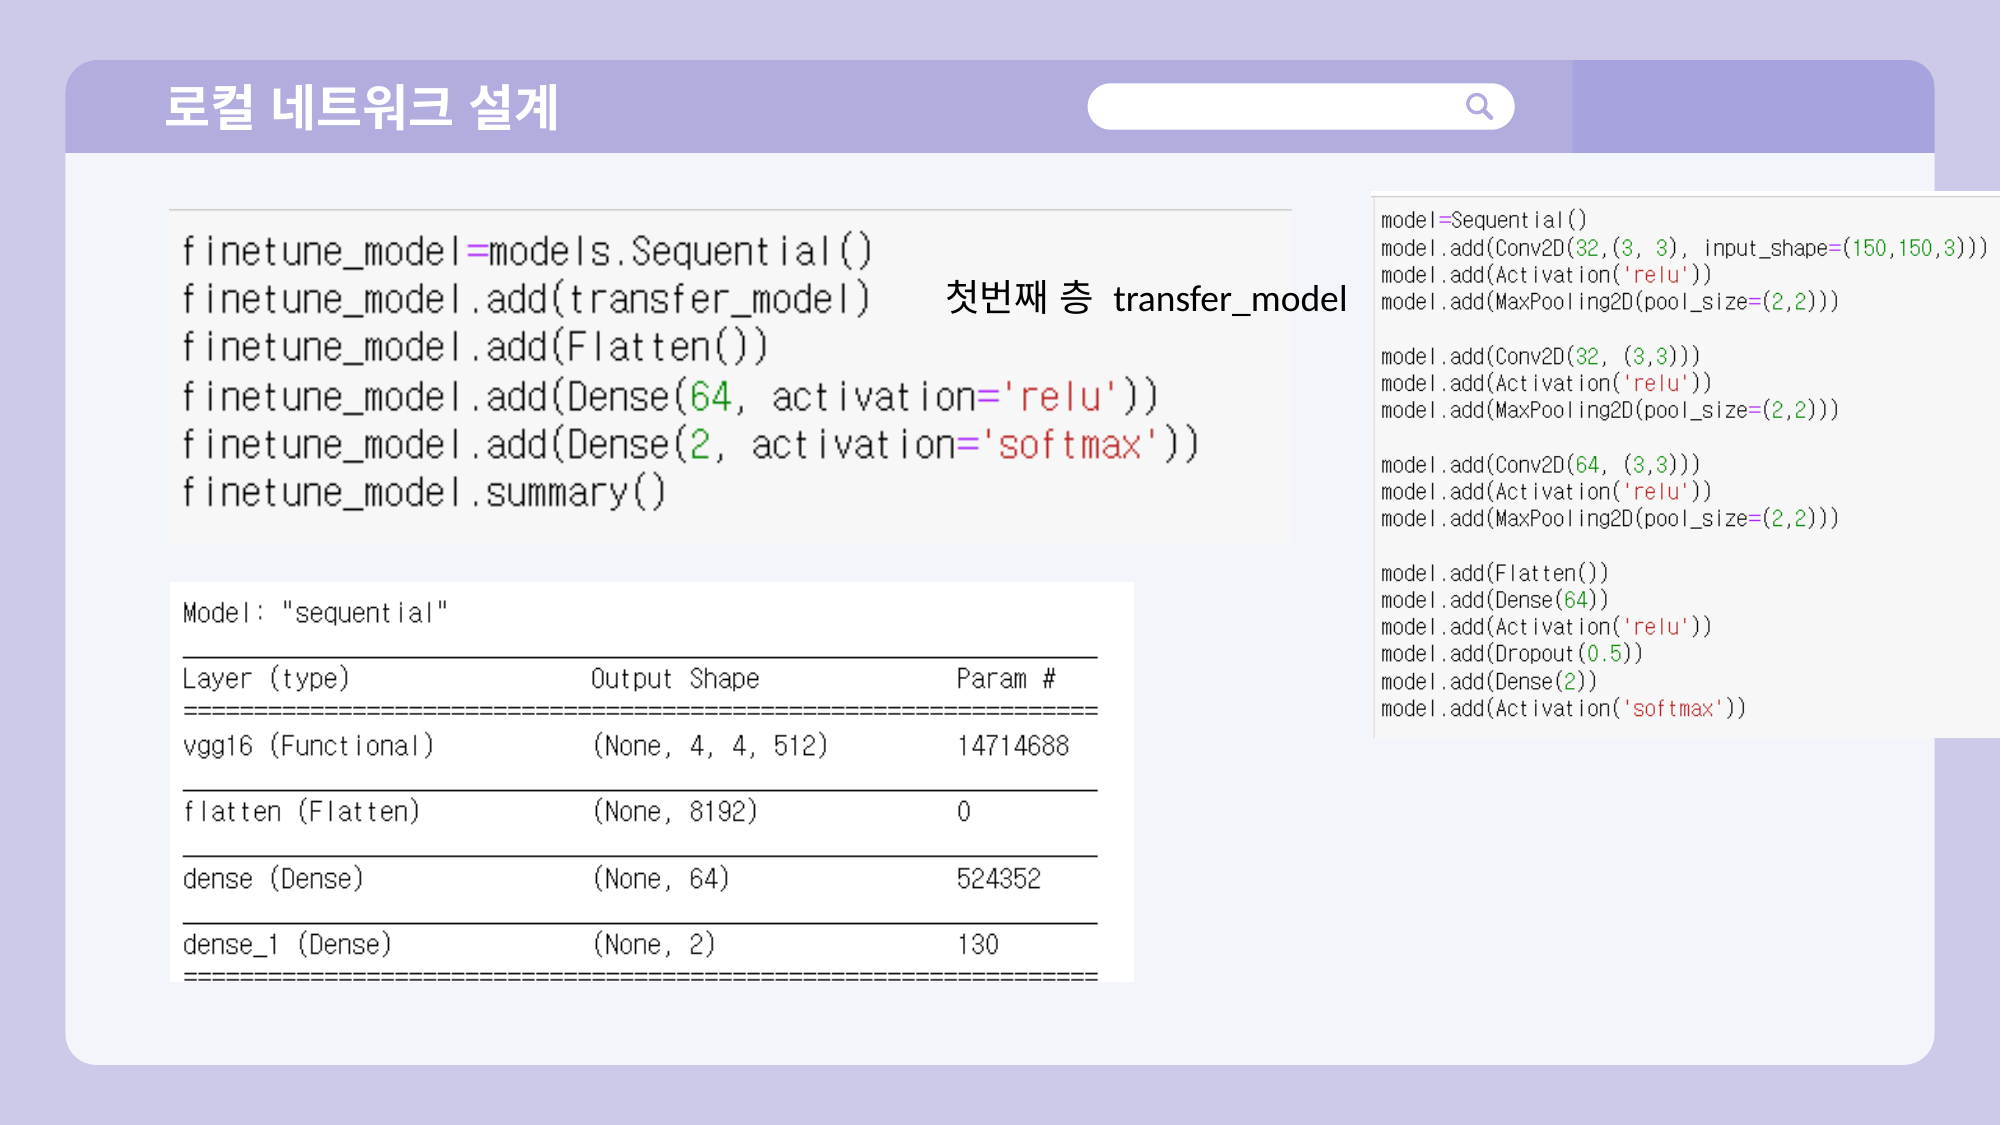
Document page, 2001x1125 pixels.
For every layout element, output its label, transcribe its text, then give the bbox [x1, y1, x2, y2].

text_box [1571, 59, 1936, 154]
picture [1371, 191, 2000, 738]
text_box 로컬 네트워크 설계 [64, 58, 1571, 154]
text_box [64, 154, 1936, 1066]
picture [169, 582, 1142, 982]
text_box [1086, 82, 1516, 131]
text_box [1464, 91, 1495, 122]
picture [169, 209, 1292, 543]
text_box 첫번째 층 transfer_model [1292, 266, 1371, 327]
